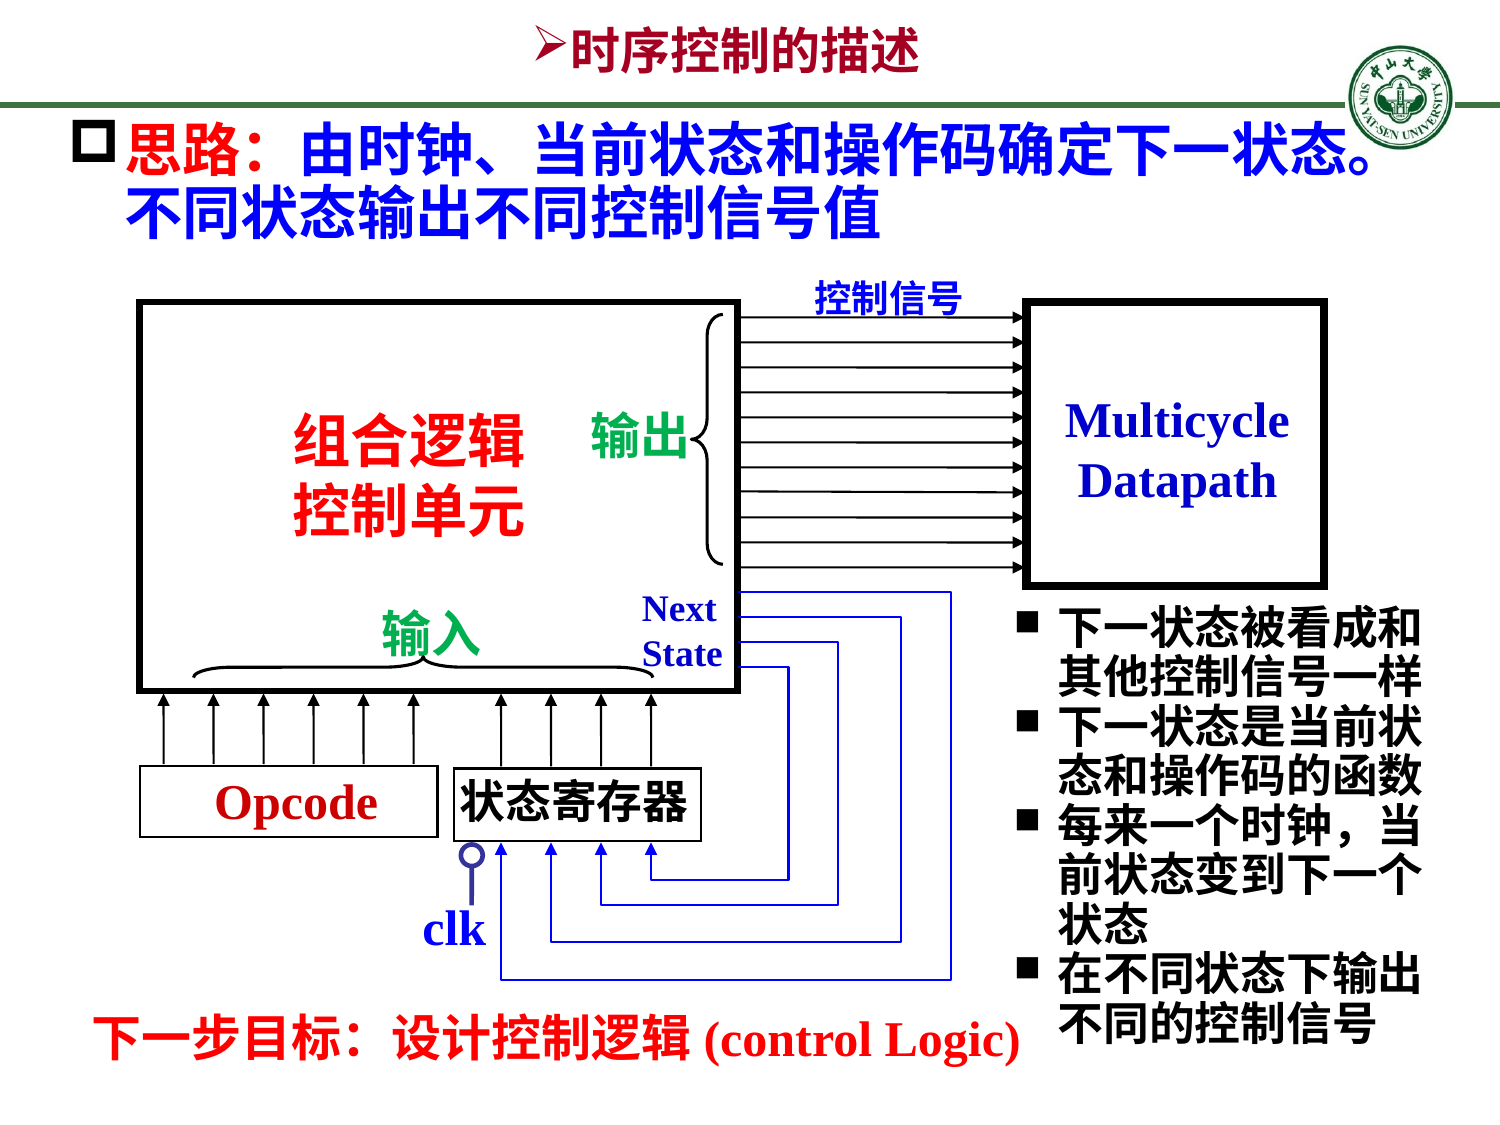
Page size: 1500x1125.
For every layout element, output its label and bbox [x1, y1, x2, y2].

text_box [739, 386, 1025, 399]
text_box [739, 536, 1025, 549]
text_box [739, 267, 1025, 327]
text_box [739, 461, 1025, 474]
title [86, 28, 1366, 88]
text_box [739, 411, 1025, 424]
text_box [139, 693, 438, 839]
text_box [739, 561, 1025, 574]
picture [1345, 42, 1455, 152]
text_box [739, 361, 1025, 374]
text_box [739, 436, 1025, 449]
text_box [76, 597, 1471, 1075]
text_box [739, 336, 1025, 349]
text_box [739, 511, 1025, 524]
text_box [139, 302, 1025, 981]
text_box [53, 113, 1442, 255]
text_box [1026, 302, 1324, 586]
